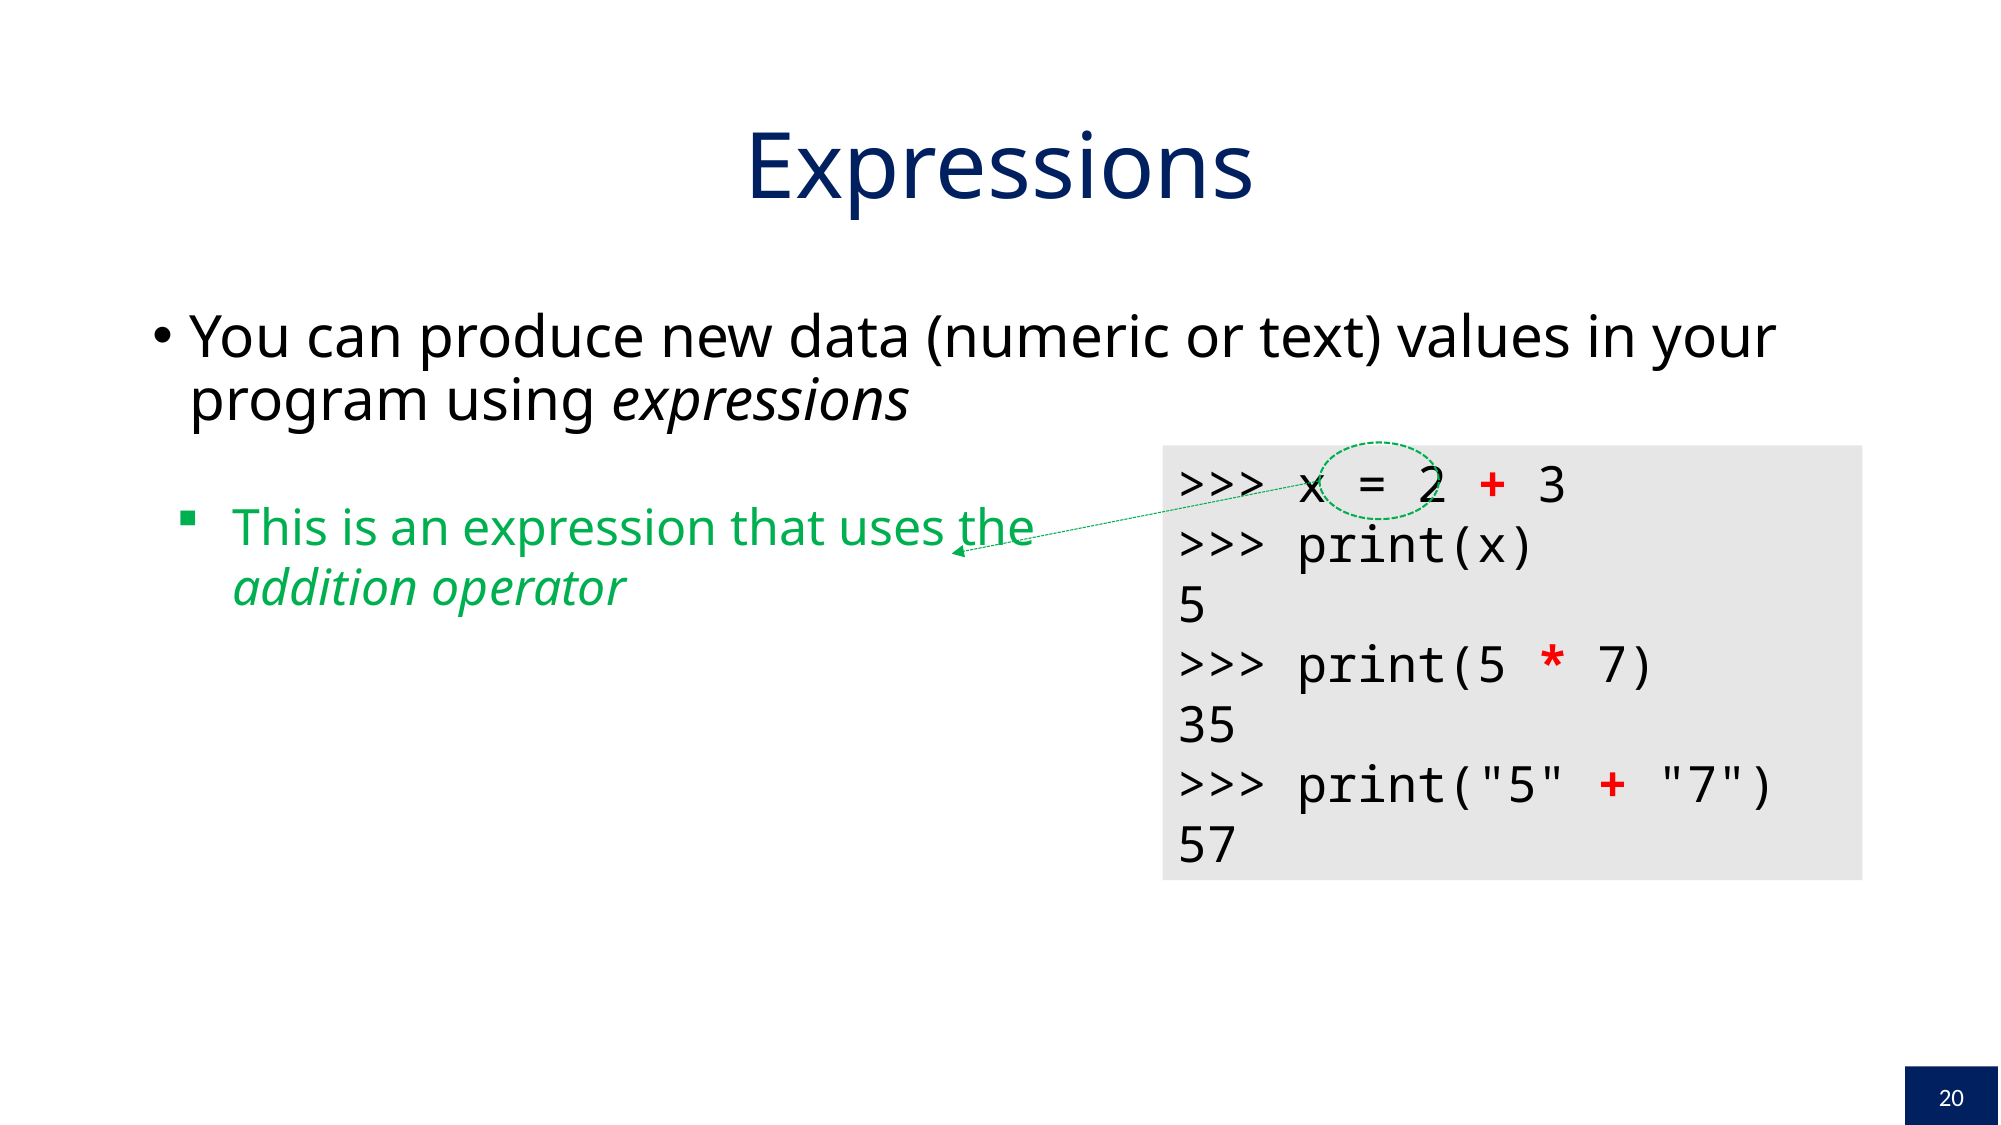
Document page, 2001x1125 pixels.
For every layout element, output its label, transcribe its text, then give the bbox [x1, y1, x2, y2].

list You can produce new data (numeric or text) values in your program using expressions [137, 299, 1863, 1070]
text_box This is an expression that uses the addition operator [161, 487, 1065, 683]
text_box >>> x = 2 + 3 >>> print(x) 5 >>> print(5 * 7) 35 >>> print("5" + "7") 57 [1162, 445, 1863, 881]
title Expressions [137, 59, 1863, 278]
slide_number 20 [1905, 1066, 1998, 1125]
text_box [1318, 441, 1440, 521]
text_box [951, 480, 1320, 554]
